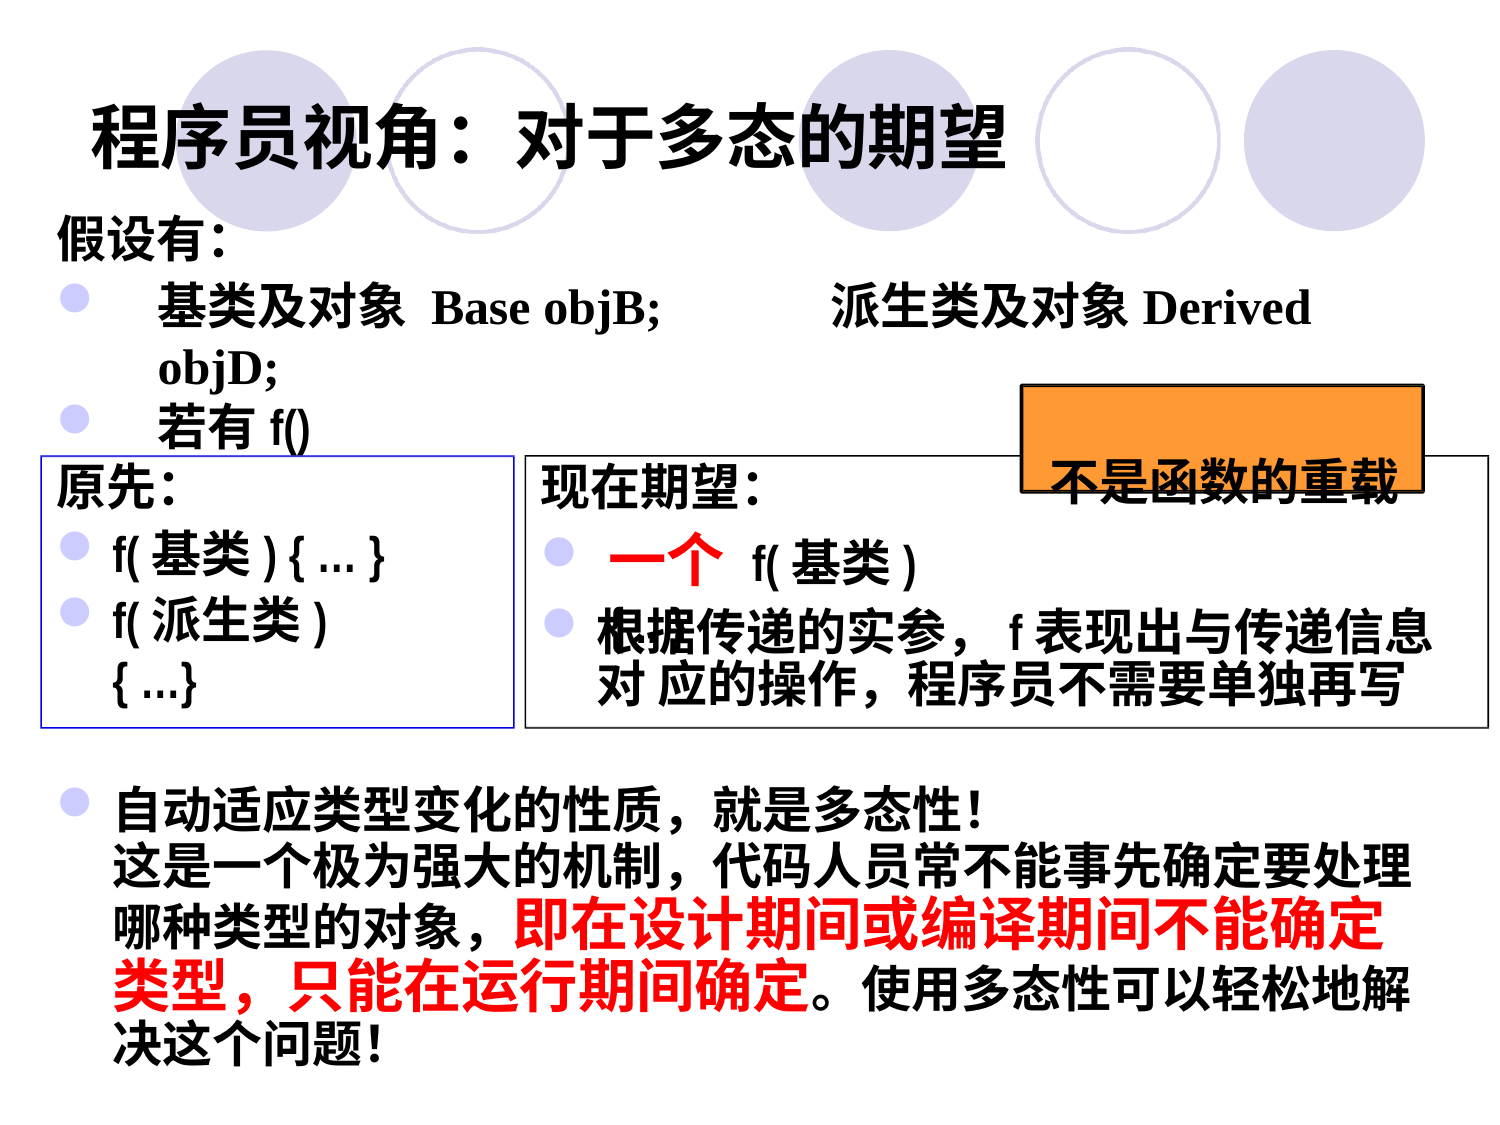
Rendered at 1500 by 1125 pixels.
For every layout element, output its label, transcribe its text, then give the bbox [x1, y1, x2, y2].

picture [384, 47, 571, 90]
text_box 原先： f(基类) { … } f(派生类) { …} [53, 511, 402, 709]
title 程序员视角：对于多态的期望 [87, 90, 1017, 198]
text_box 根据传递的实参，f表现出与传递信息对 应的操作，程序员不需要单独再写 [538, 597, 1466, 713]
text_box [40, 455, 515, 729]
text_box 自动适应类型变化的性质，就是多态性！ 这是一个极为强大的机制，代码人员常不能事先确定要处理 哪种类型的对象，即在设计期间或编译期间不能确定 类型，只能在运行期间确定。使用多态性可以轻松地解 决这个问题！ [54, 779, 1421, 1073]
text_box 假设有： 基类及对象 Base objB; 派生类及对象Derived objD; 若有f() 不是函数的重载 [53, 198, 1424, 511]
picture [1035, 47, 1221, 198]
text_box 现在期望： 一个 f(基类) { .. } [538, 511, 971, 597]
text_box [524, 455, 1490, 729]
